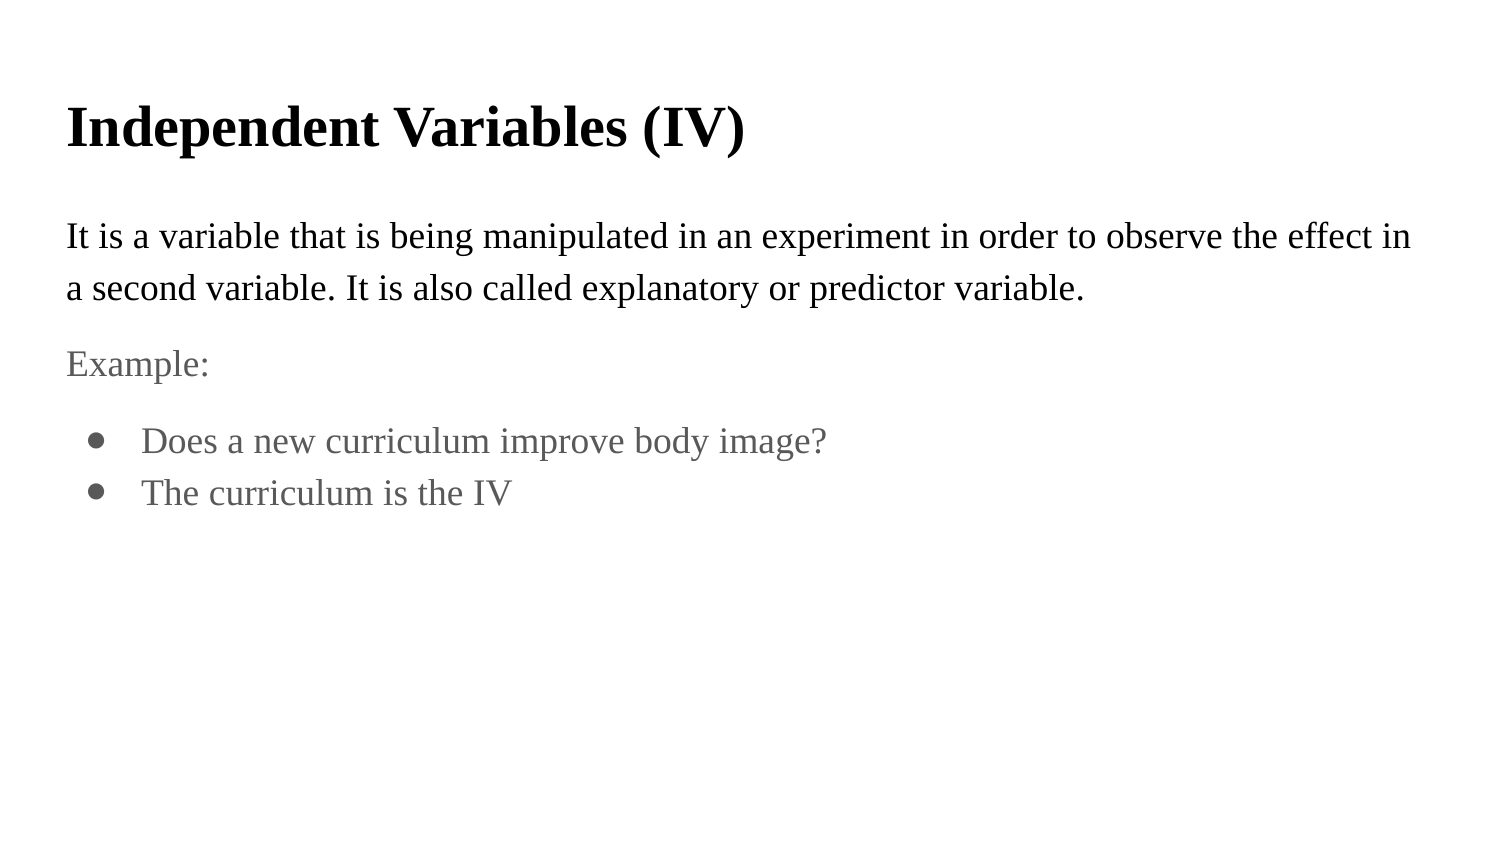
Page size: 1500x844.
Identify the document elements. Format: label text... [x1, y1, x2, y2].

list It is a variable that is being manipulated in an experiment in order to observe the effect in a second variable. It is also called explanatory or predictor variable. Example: Does a new curriculum improve body image? The curriculum is the IV [51, 189, 1449, 750]
title Independent Variables (IV) [51, 72, 1449, 167]
